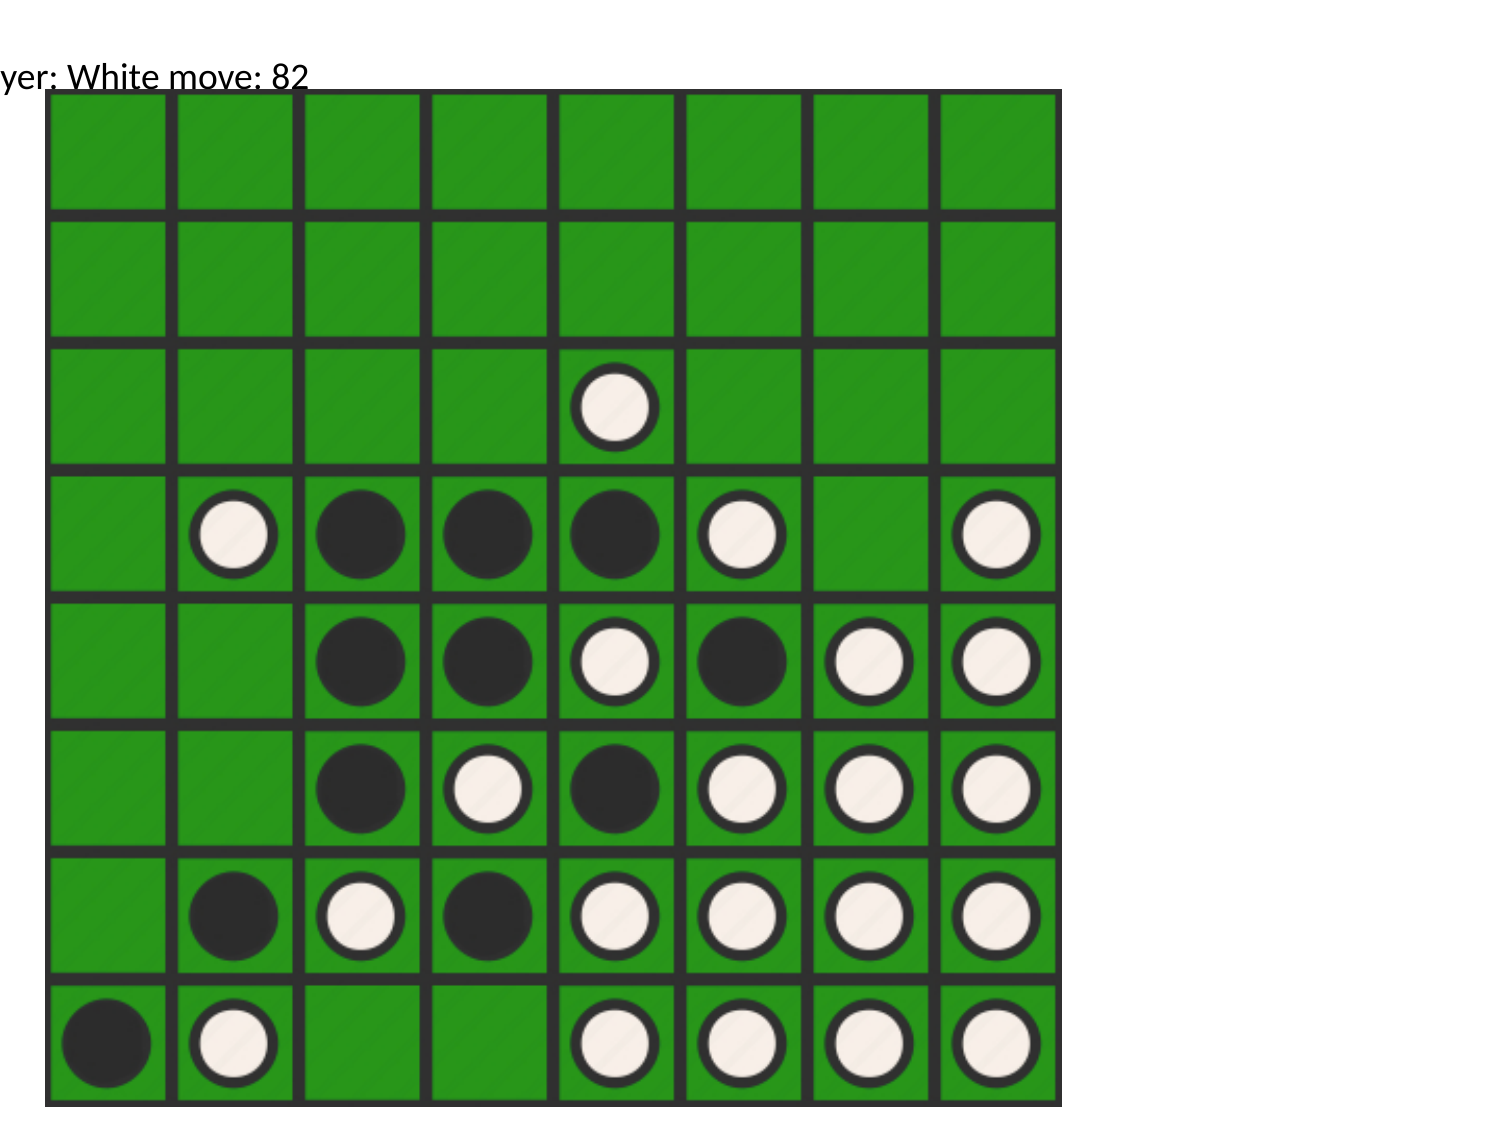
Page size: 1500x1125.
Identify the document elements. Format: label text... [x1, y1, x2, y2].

text_box turn: 28 player: White move: 82 [0, 44, 325, 105]
picture [44, 89, 1062, 1107]
